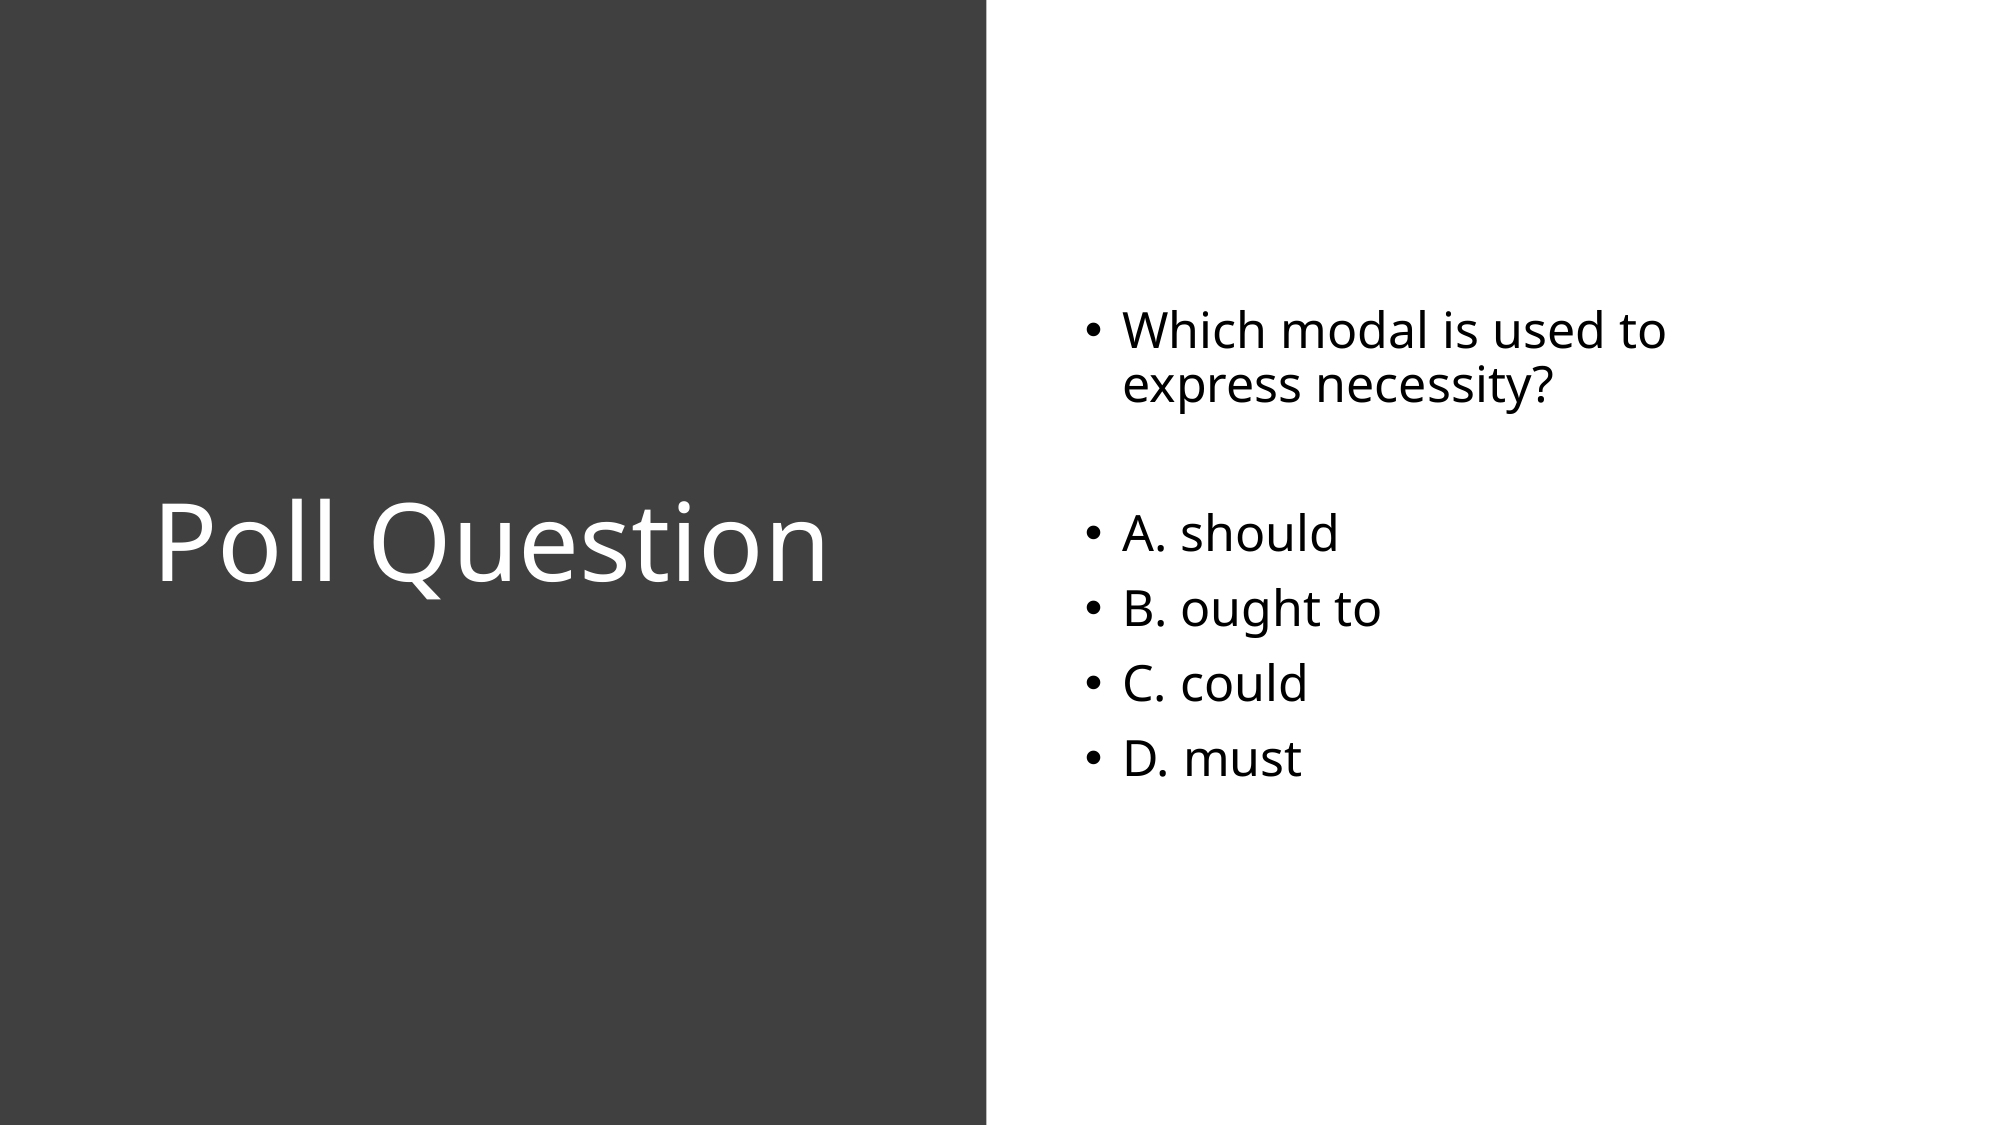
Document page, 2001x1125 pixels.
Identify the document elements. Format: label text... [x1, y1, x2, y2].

title Poll Question [137, 101, 925, 990]
text_box [0, 0, 987, 1125]
list Which modal is used to express necessity? A. should B. ought to C. could D. must [1069, 101, 1863, 990]
